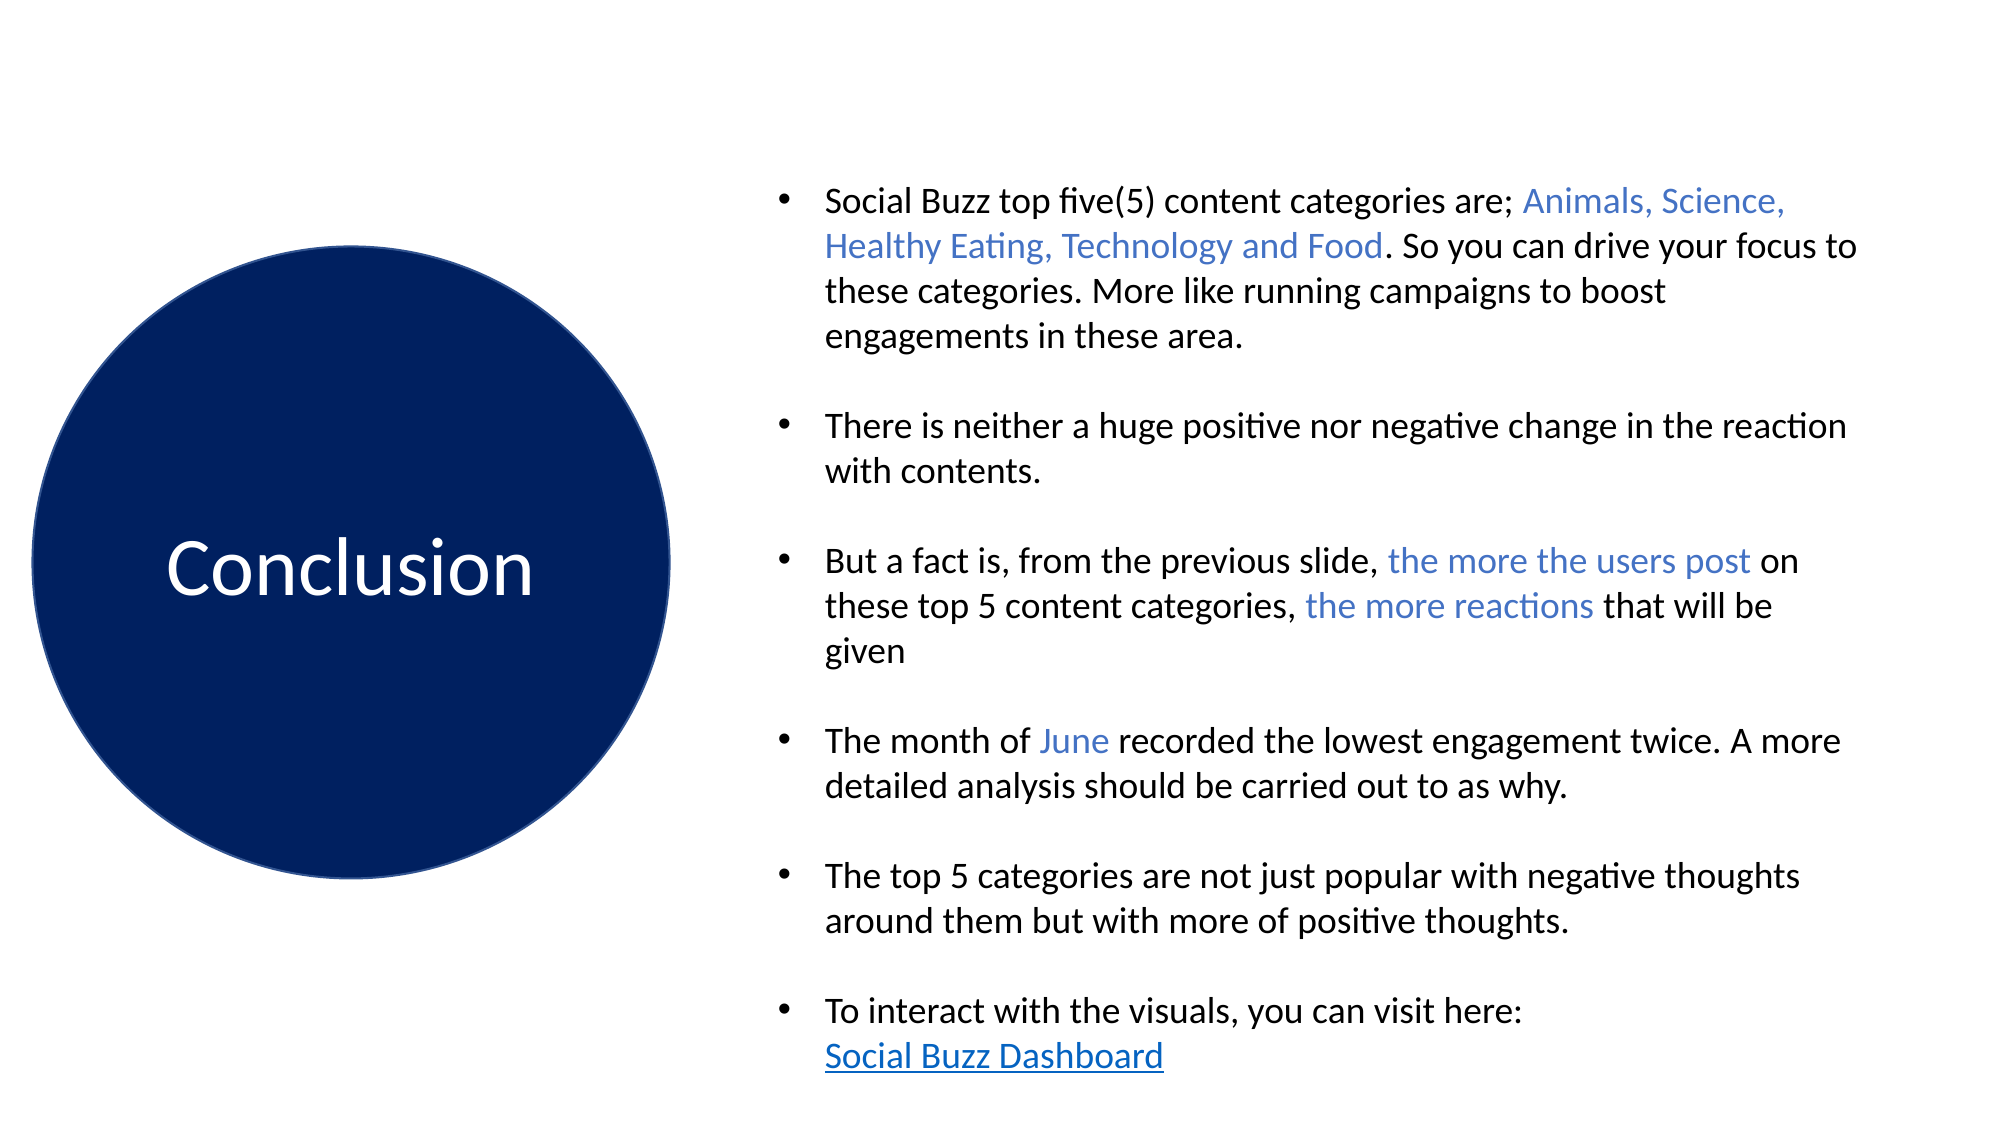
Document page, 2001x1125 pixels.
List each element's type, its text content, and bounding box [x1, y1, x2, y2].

text_box Conclusion [31, 245, 671, 880]
text_box Social Buzz top five(5) content categories are; Animals, Science, Healthy Eating, Technology and Food. So you can drive your focus to these categories. More like running campaigns to boost engagements in these area. There is neither a huge positive nor negative change in the reaction with contents. But a fact is, from the previous slide, the more the users post on these top 5 content categories, the more reactions that will be given The month of June recorded the lowest engagement twice. A more detailed analysis should be carried out to as why. The top 5 categories are not just popular with negative thoughts around them but with more of positive thoughts. To interact with the visuals, you can visit here: Social Buzz Dashboard [763, 168, 1874, 1084]
